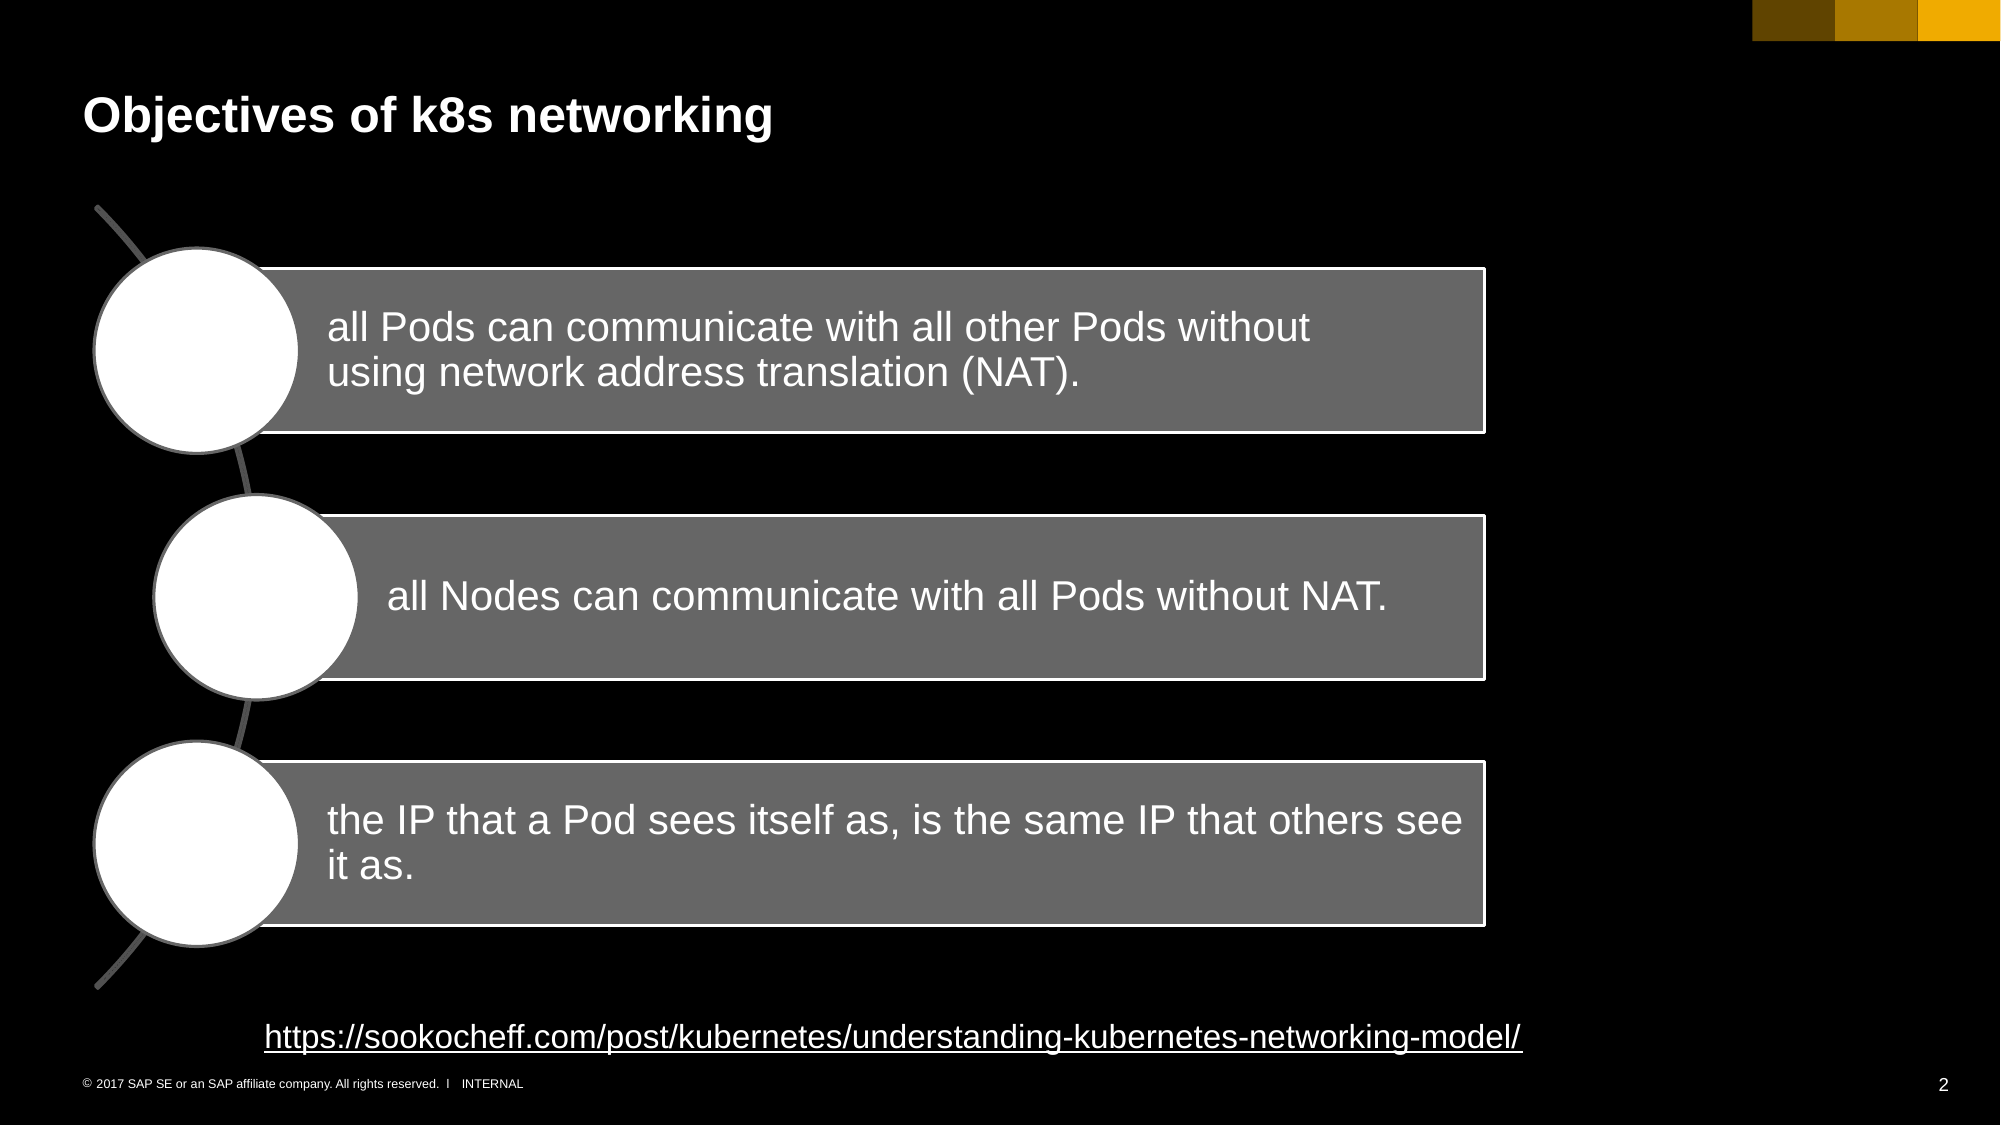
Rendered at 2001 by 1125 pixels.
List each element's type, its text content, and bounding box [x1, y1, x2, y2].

title Objectives of k8s networking [82, 82, 1918, 144]
text_box https://sookocheff.com/post/kubernetes/understanding-kubernetes-networking-model/ [249, 1008, 1751, 1063]
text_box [82, 186, 1497, 1009]
